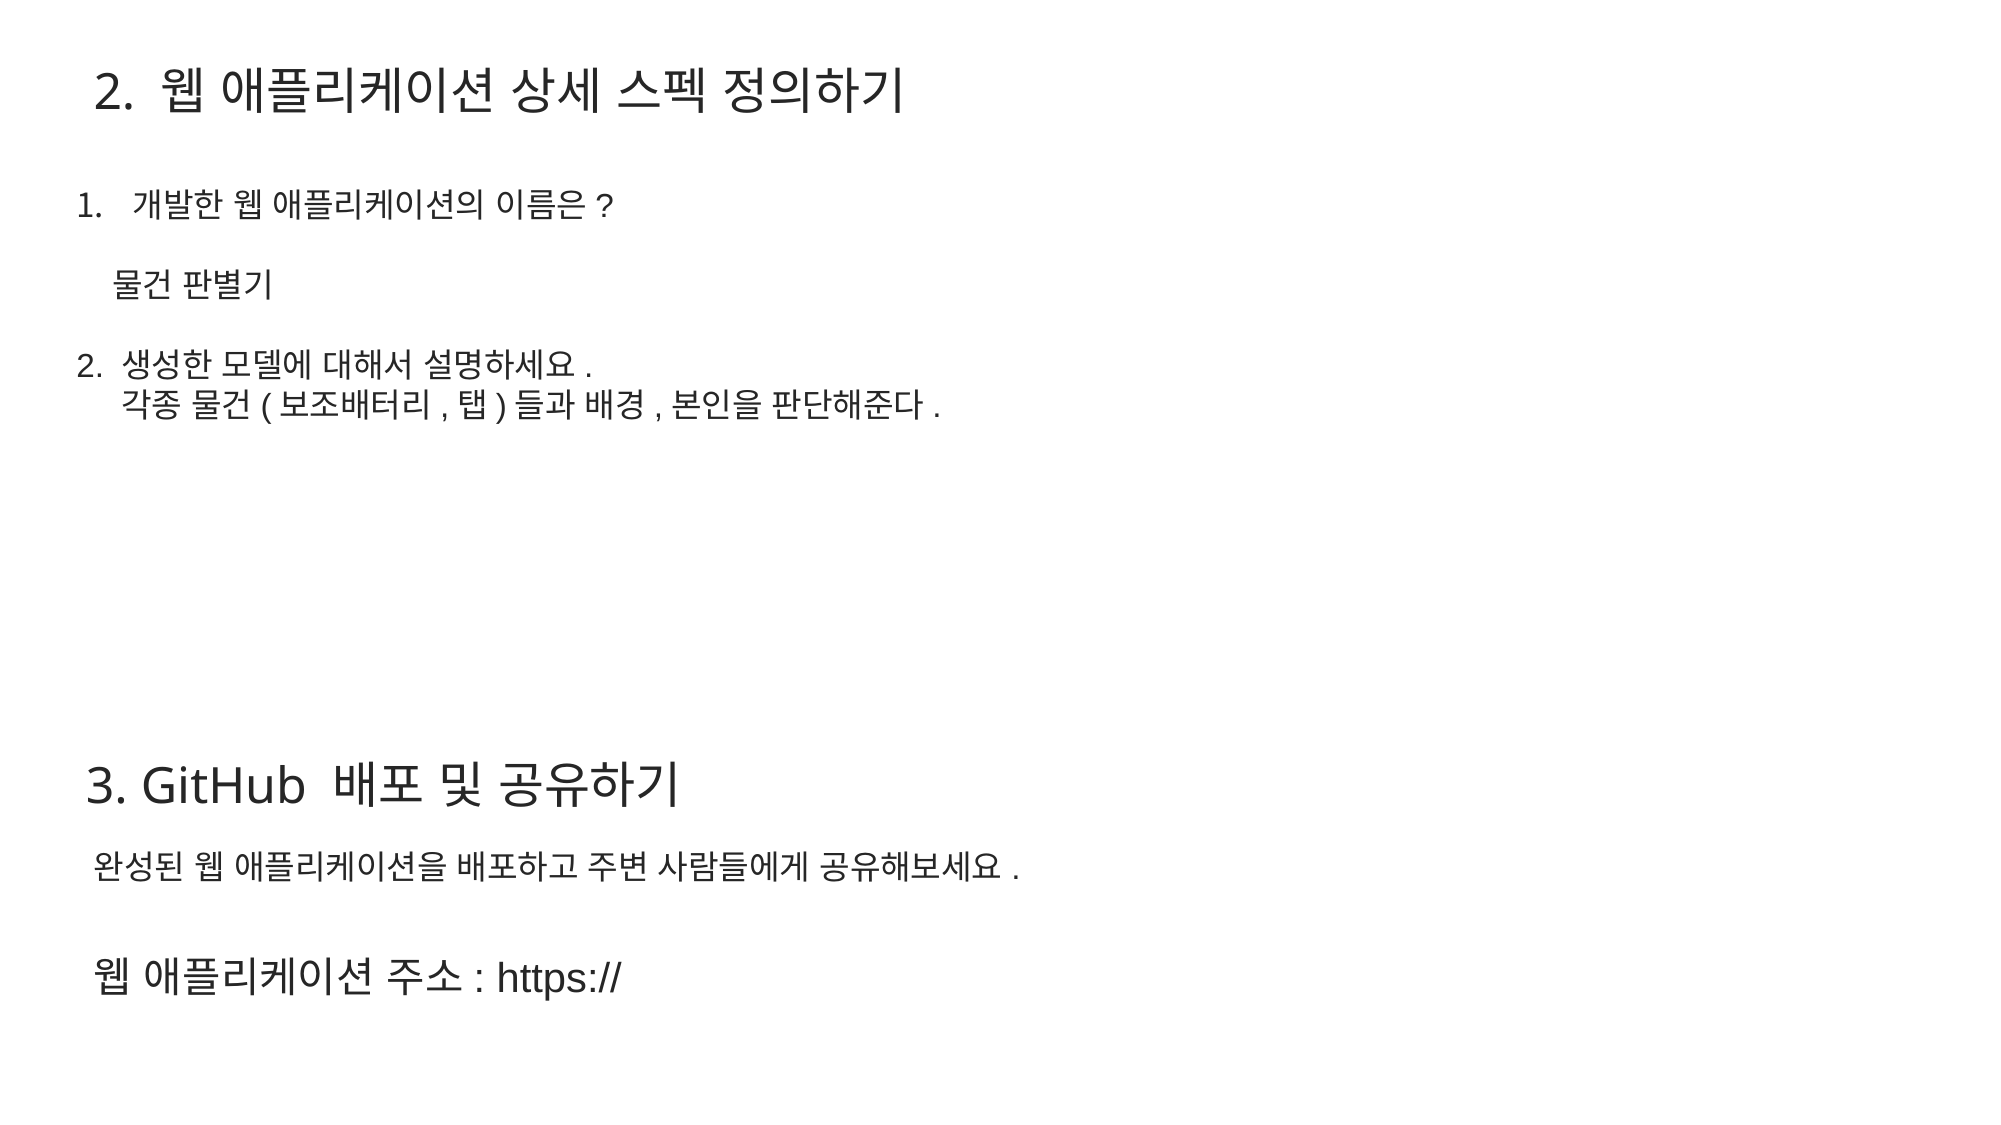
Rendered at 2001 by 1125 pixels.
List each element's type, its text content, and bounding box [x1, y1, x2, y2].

text_box 웹 애플리케이션 주소: https:// [79, 943, 1956, 1009]
text_box 2. 웹 애플리케이션 상세 스펙 정의하기 [78, 51, 922, 127]
text_box 3. GitHub 배포 및 공유하기 [70, 746, 697, 822]
text_box 개발한 웹 애플리케이션의 이름은? 물건 판별기 2. 생성한 모델에 대해서 설명하세요. 각종 물건(보조배터리,탭)들과 배경,본인을 판단해준다. [61, 176, 1939, 431]
text_box 완성된 웹 애플리케이션을 배포하고 주변 사람들에게 공유해보세요. [79, 839, 1956, 894]
